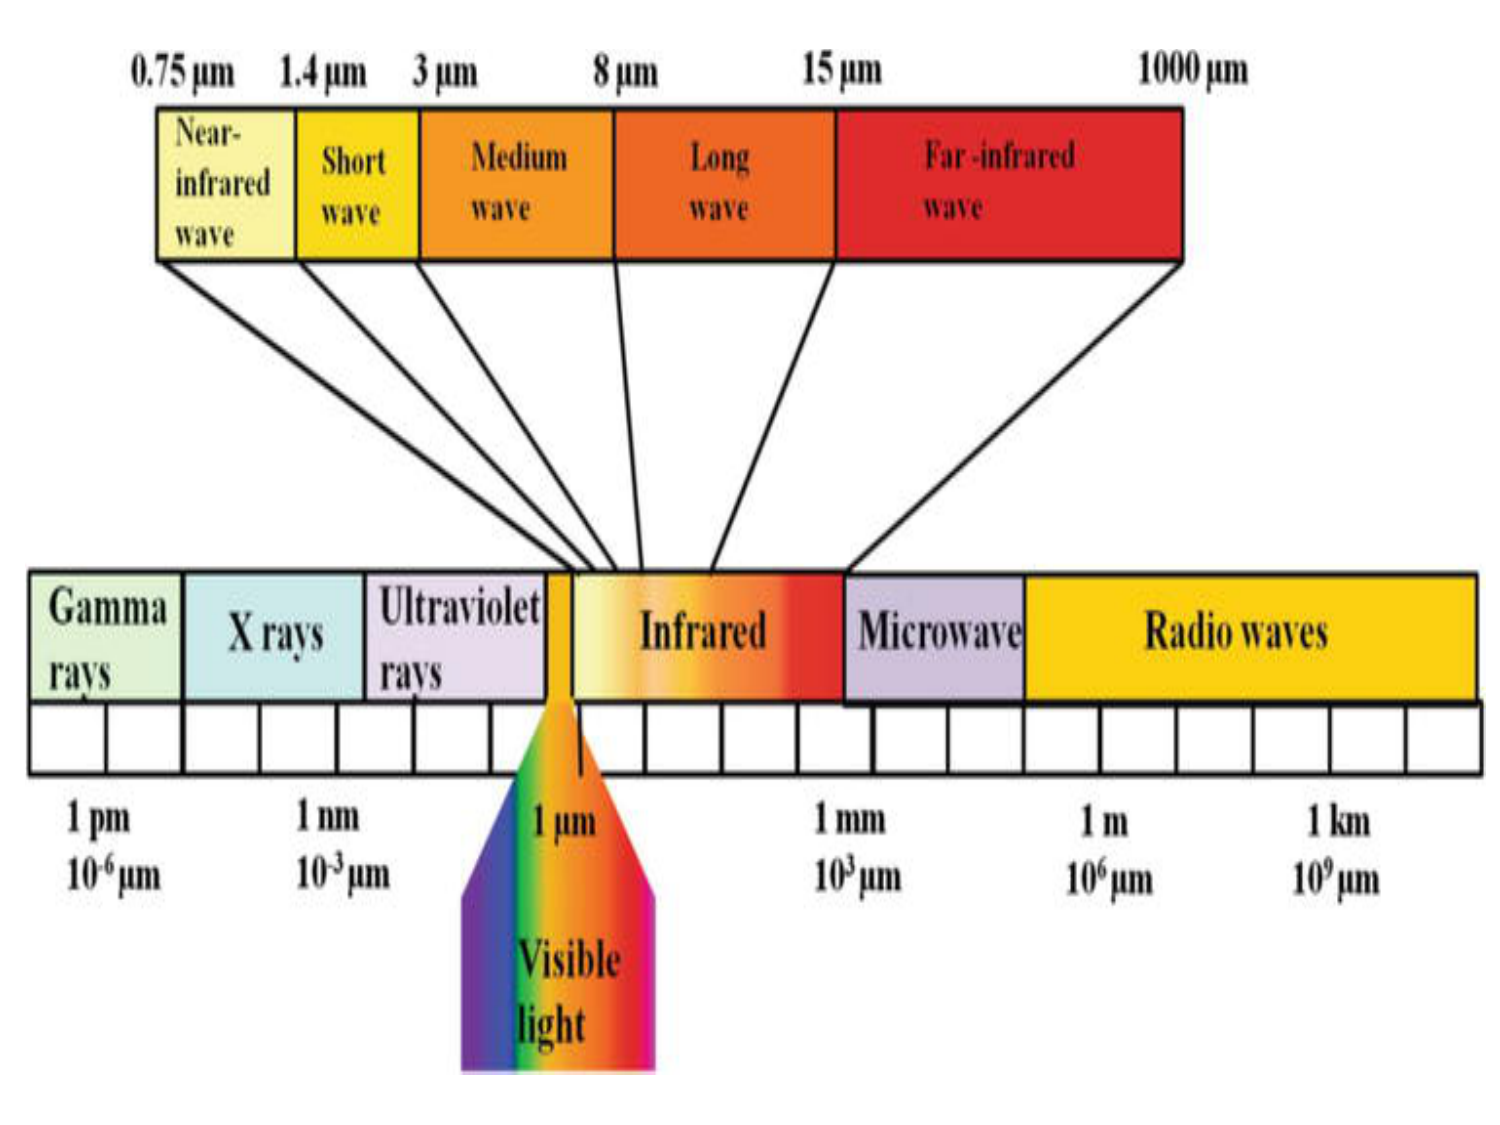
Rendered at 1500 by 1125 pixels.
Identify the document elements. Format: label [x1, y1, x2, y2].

picture [25, 49, 1486, 1076]
